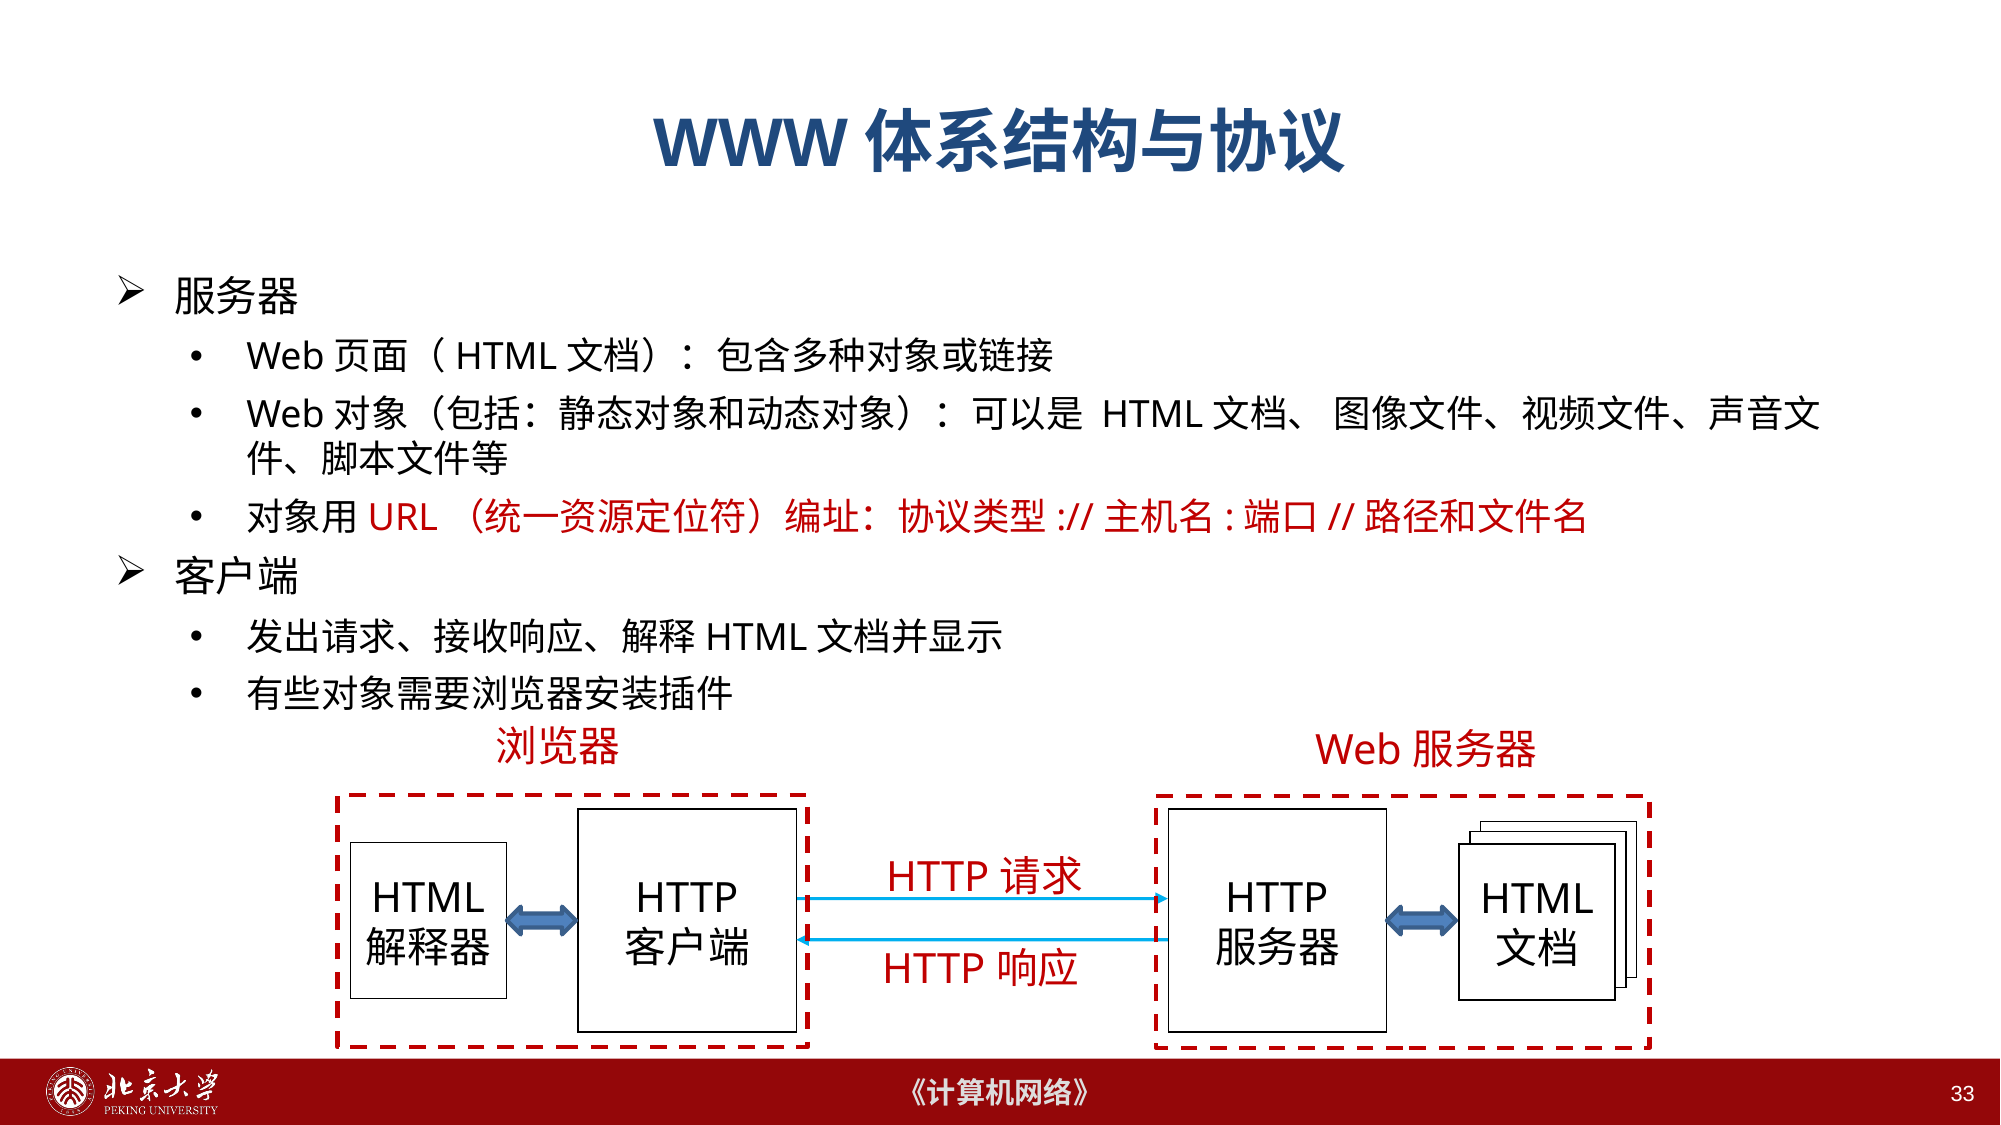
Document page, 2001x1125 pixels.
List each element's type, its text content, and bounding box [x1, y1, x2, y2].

title WWW体系结构与协议 [99, 45, 1900, 233]
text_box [337, 712, 1650, 1049]
picture [46, 1067, 218, 1116]
slide_number 33 [1522, 1072, 1990, 1125]
list 服务器 Web页面（HTML文档）：包含多种对象或链接 Web对象（包括：静态对象和动态对象）：可以是 HTML文档、 图像文件、视频文件、声音文件、脚本文件等 对象用URL（统一资源定位符）编址：协议类型://主机名:端口//路径和文件名 客户端 发出请求、接收响应、解释HTML文档并显示 有些对象需要浏览器安装插件 [99, 262, 1900, 1005]
